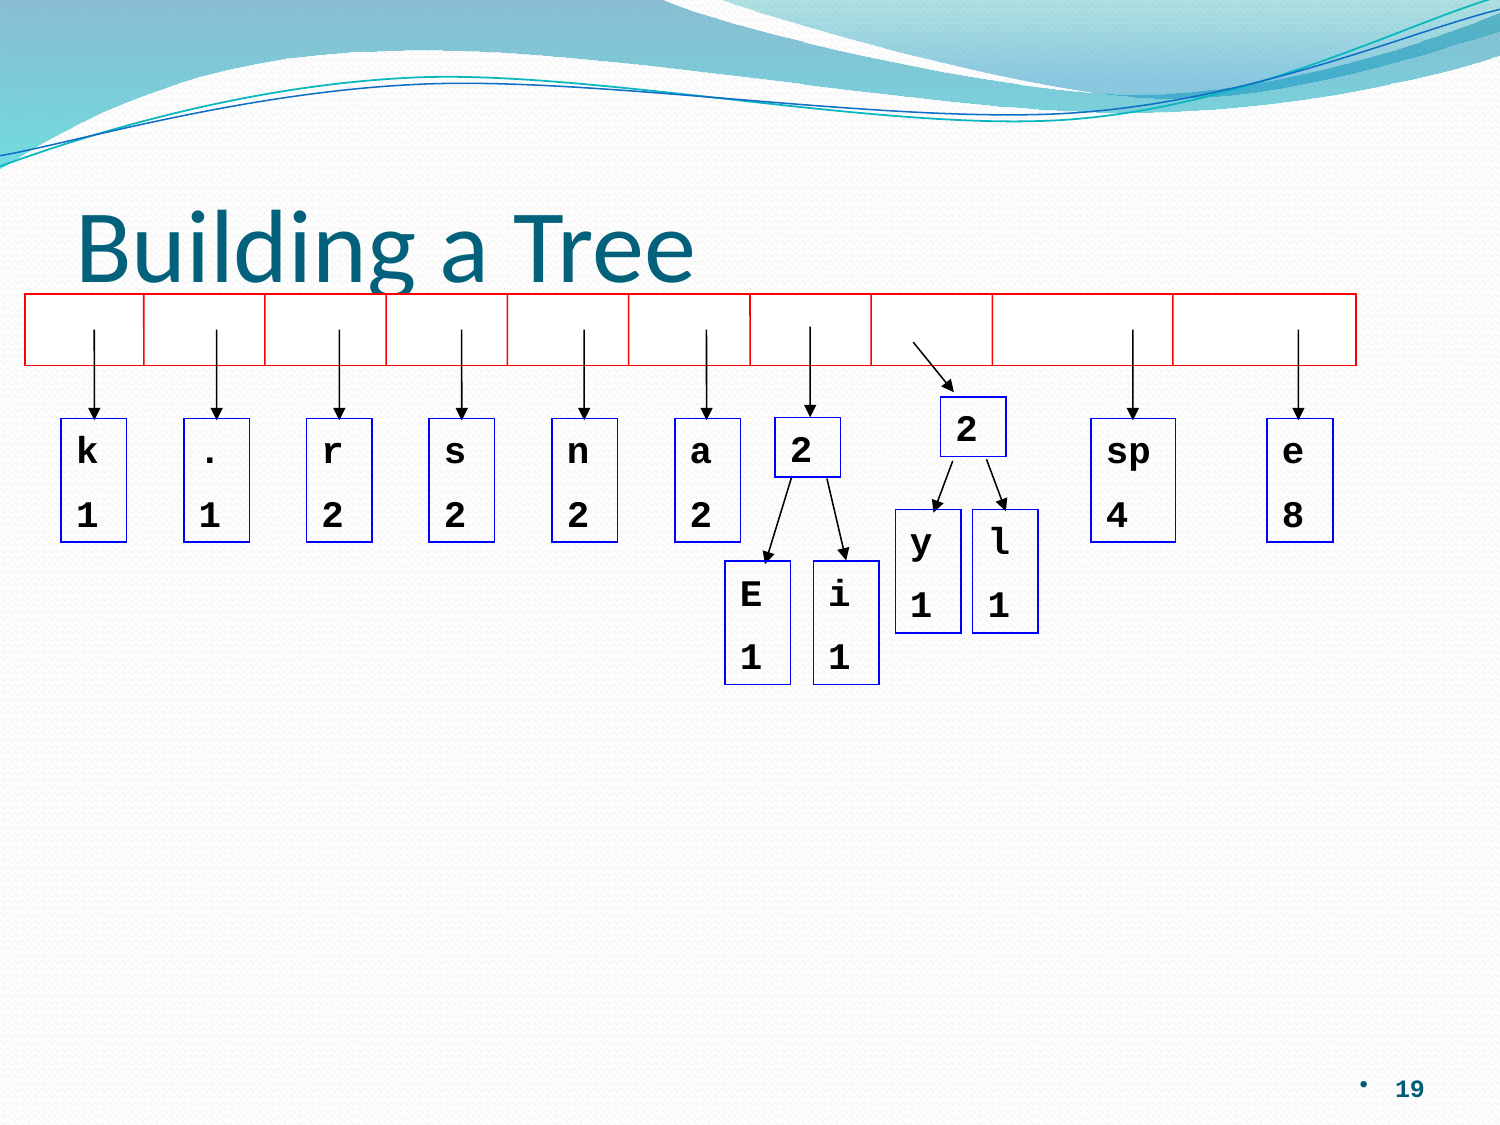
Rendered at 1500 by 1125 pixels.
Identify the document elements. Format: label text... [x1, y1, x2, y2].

text_box k 1 [61, 418, 127, 543]
text_box e 8 [1267, 418, 1333, 543]
text_box [986, 459, 1008, 512]
text_box [872, 293, 992, 366]
text_box [1126, 329, 1140, 421]
text_box [387, 293, 507, 366]
text_box [265, 293, 386, 366]
text_box [913, 342, 954, 393]
text_box [931, 460, 953, 509]
text_box y 1 [895, 509, 961, 633]
text_box [803, 326, 817, 418]
text_box r 2 [306, 418, 373, 543]
text_box [826, 478, 850, 561]
text_box a 2 [674, 418, 741, 543]
text_box n 2 [552, 418, 618, 543]
text_box 2 [774, 417, 841, 478]
text_box 2 [940, 396, 1007, 457]
text_box [762, 478, 792, 561]
slide_number 19 [1299, 1042, 1425, 1103]
text_box i 1 [813, 561, 879, 685]
title Building a Tree [75, 115, 1438, 303]
text_box [144, 293, 264, 366]
text_box [455, 329, 468, 418]
text_box s 2 [429, 418, 495, 543]
text_box [1173, 293, 1357, 366]
text_box . 1 [183, 418, 250, 543]
text_box l 1 [972, 509, 1039, 633]
text_box [577, 329, 591, 418]
text_box [993, 293, 1172, 366]
text_box [24, 293, 143, 366]
text_box [210, 329, 223, 418]
text_box [1292, 329, 1305, 418]
text_box sp 4 [1091, 418, 1176, 543]
text_box [629, 293, 750, 366]
text_box [751, 293, 871, 366]
text_box [508, 293, 628, 366]
text_box [333, 329, 346, 418]
text_box [88, 329, 101, 418]
text_box E 1 [725, 561, 791, 685]
text_box [700, 329, 713, 418]
